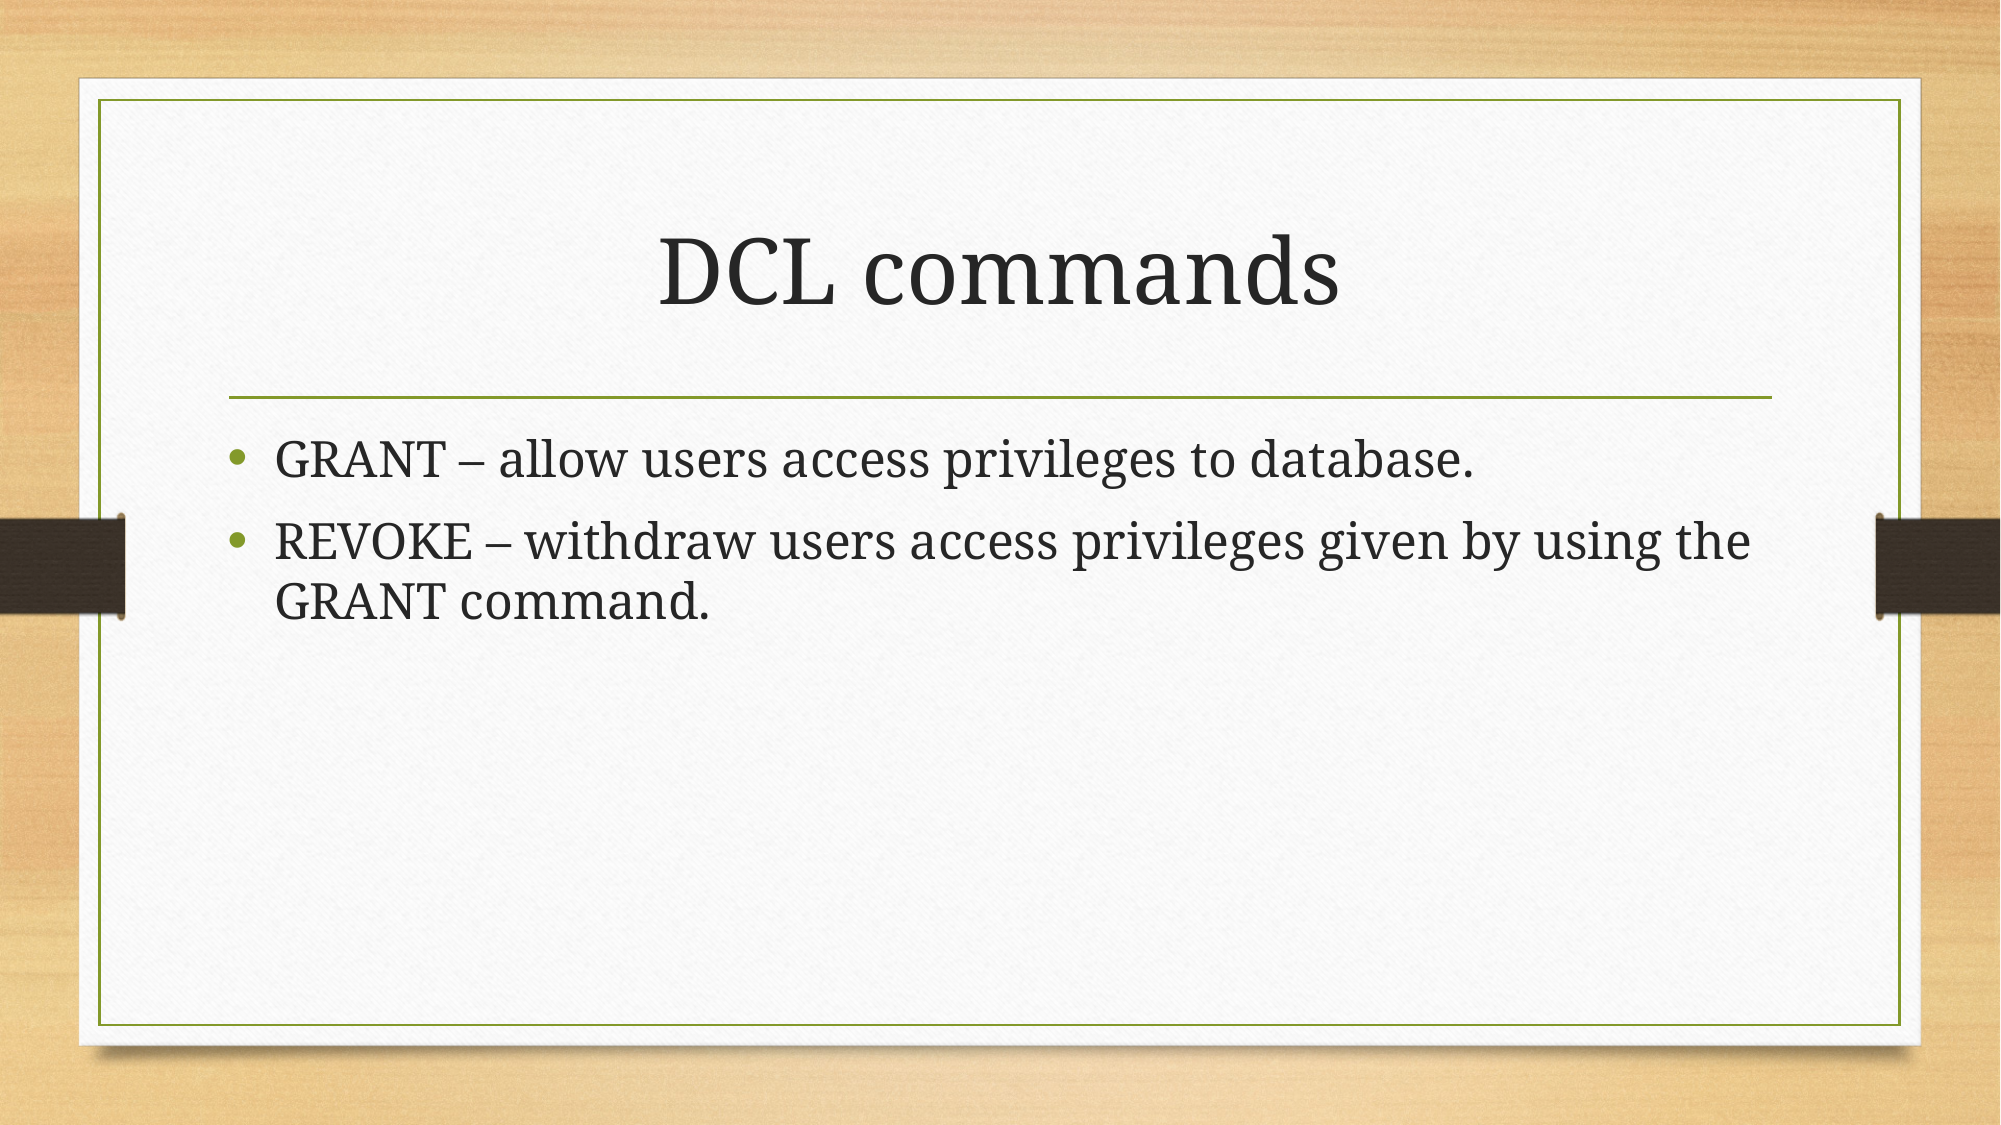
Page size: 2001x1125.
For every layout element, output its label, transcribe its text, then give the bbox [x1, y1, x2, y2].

title DCL commands [212, 161, 1788, 375]
picture [0, 0, 2001, 1125]
list GRANT – allow users access privileges to database. REVOKE – withdraw users access privileges given by using the GRANT command. [212, 419, 1788, 964]
